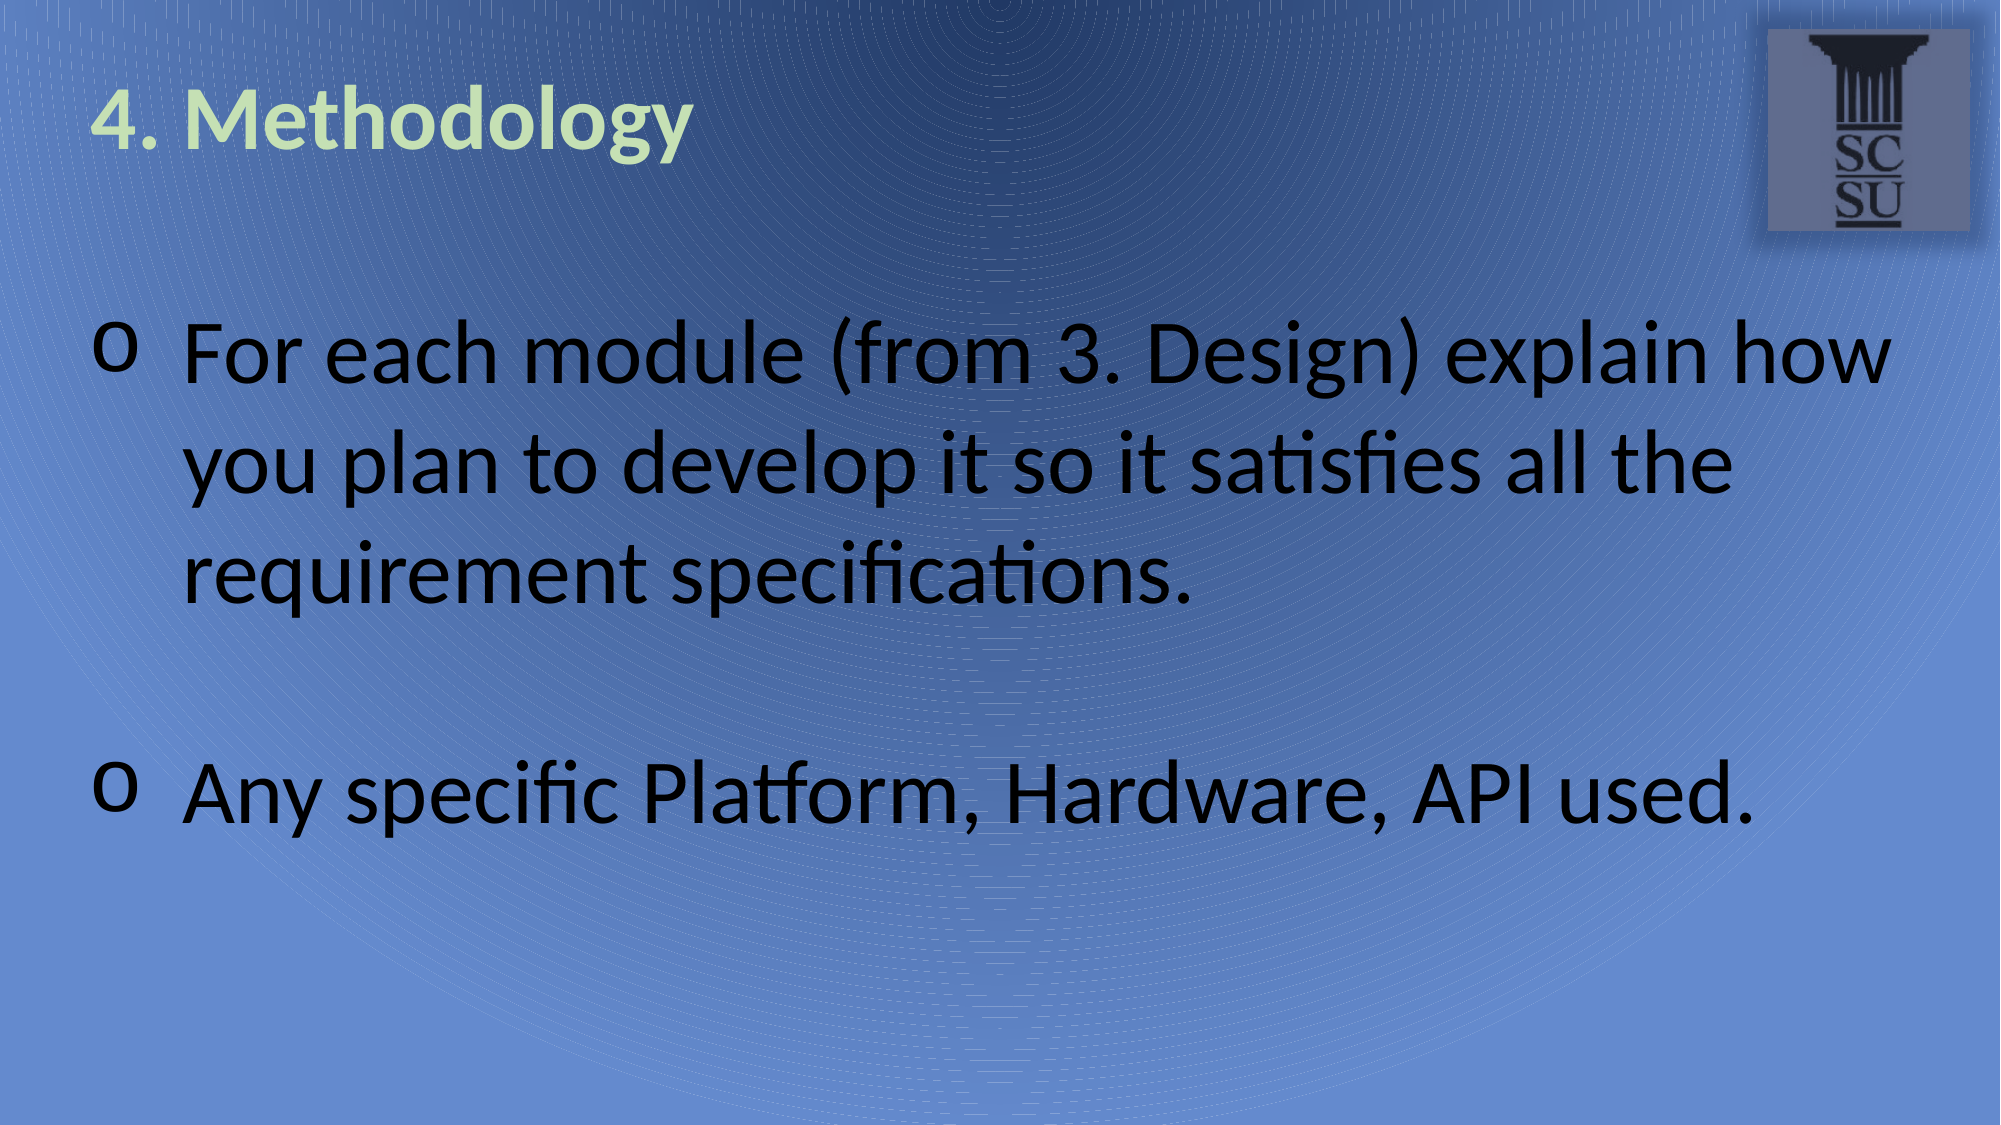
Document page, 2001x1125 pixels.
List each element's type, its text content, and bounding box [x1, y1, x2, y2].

text_box [76, 50, 867, 177]
picture [1768, 29, 1970, 231]
text_box 4. Methodology [76, 50, 712, 175]
text_box For each module (from 3. Design) explain how you plan to develop it so it satisfies all the requirement specifications. Any specific Platform, Hardware, API used. [73, 284, 1968, 849]
